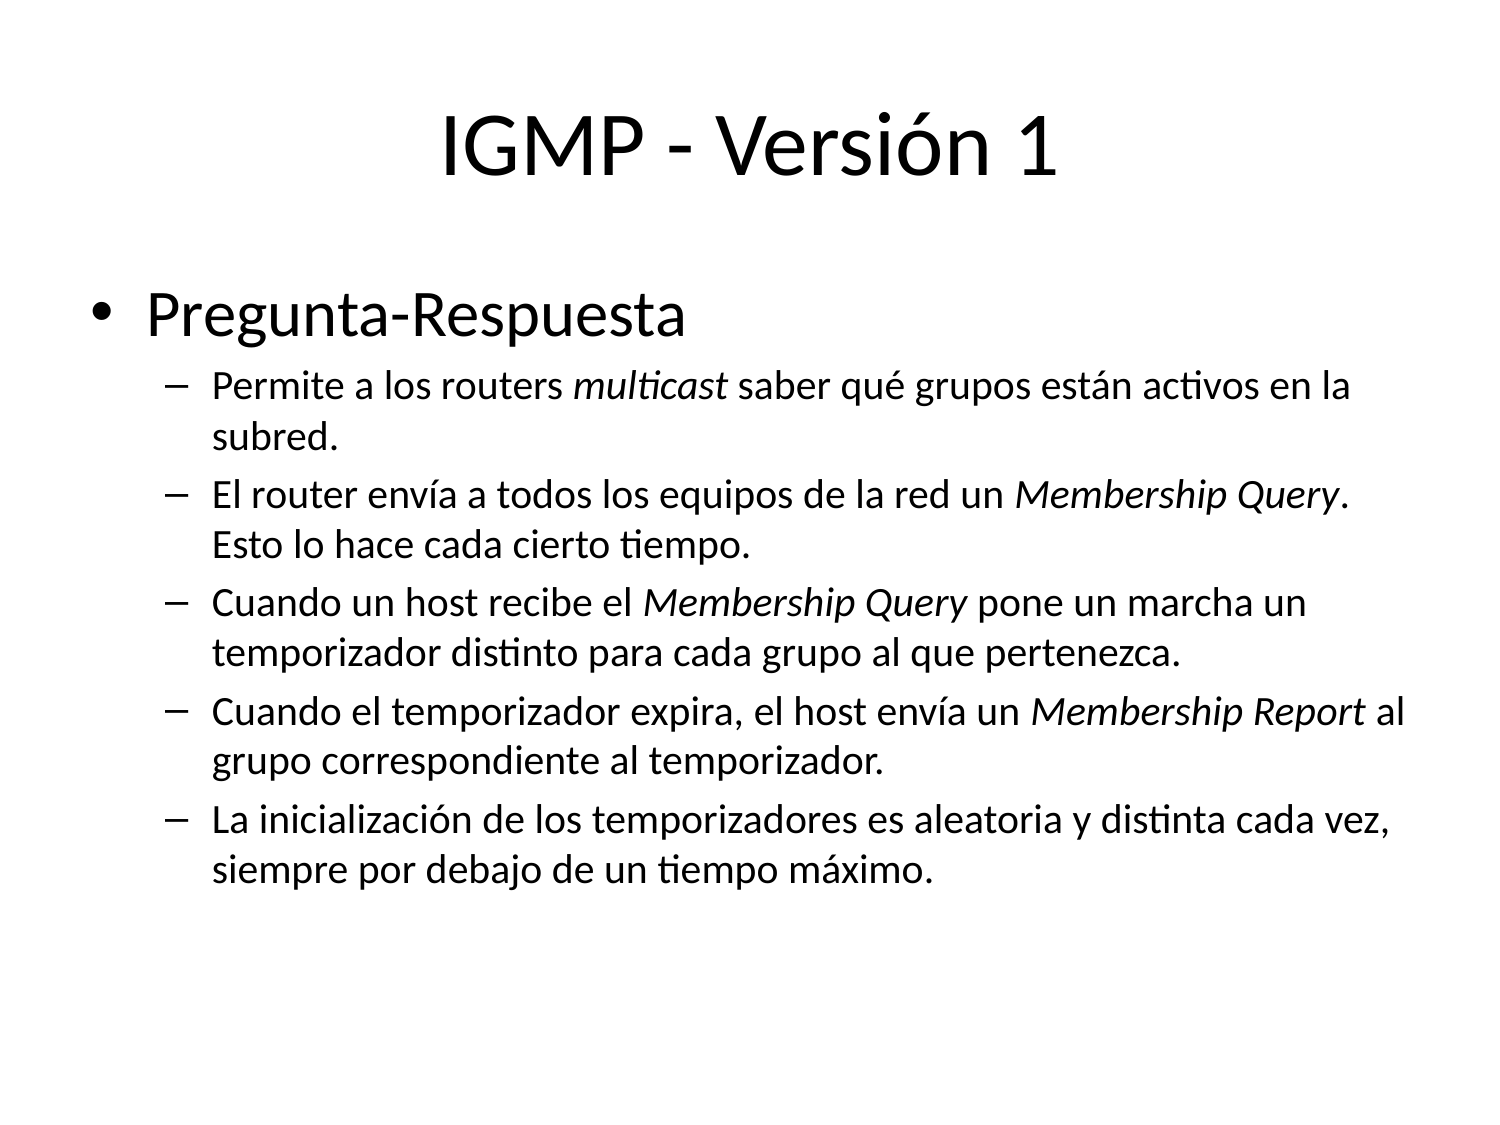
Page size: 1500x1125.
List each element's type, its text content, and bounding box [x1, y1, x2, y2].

list Pregunta-Respuesta Permite a los routers multicast saber qué grupos están activos en la subred. El router envía a todos los equipos de la red un Membership Query. Esto lo hace cada cierto tiempo. Cuando un host recibe el Membership Query pone un marcha un temporizador distinto para cada grupo al que pertenezca. Cuando el temporizador expira, el host envía un Membership Report al grupo correspondiente al temporizador. La inicialización de los temporizadores es aleatoria y distinta cada vez, siempre por debajo de un tiempo máximo. [75, 262, 1425, 1005]
title IGMP - Versión 1 [75, 45, 1425, 233]
